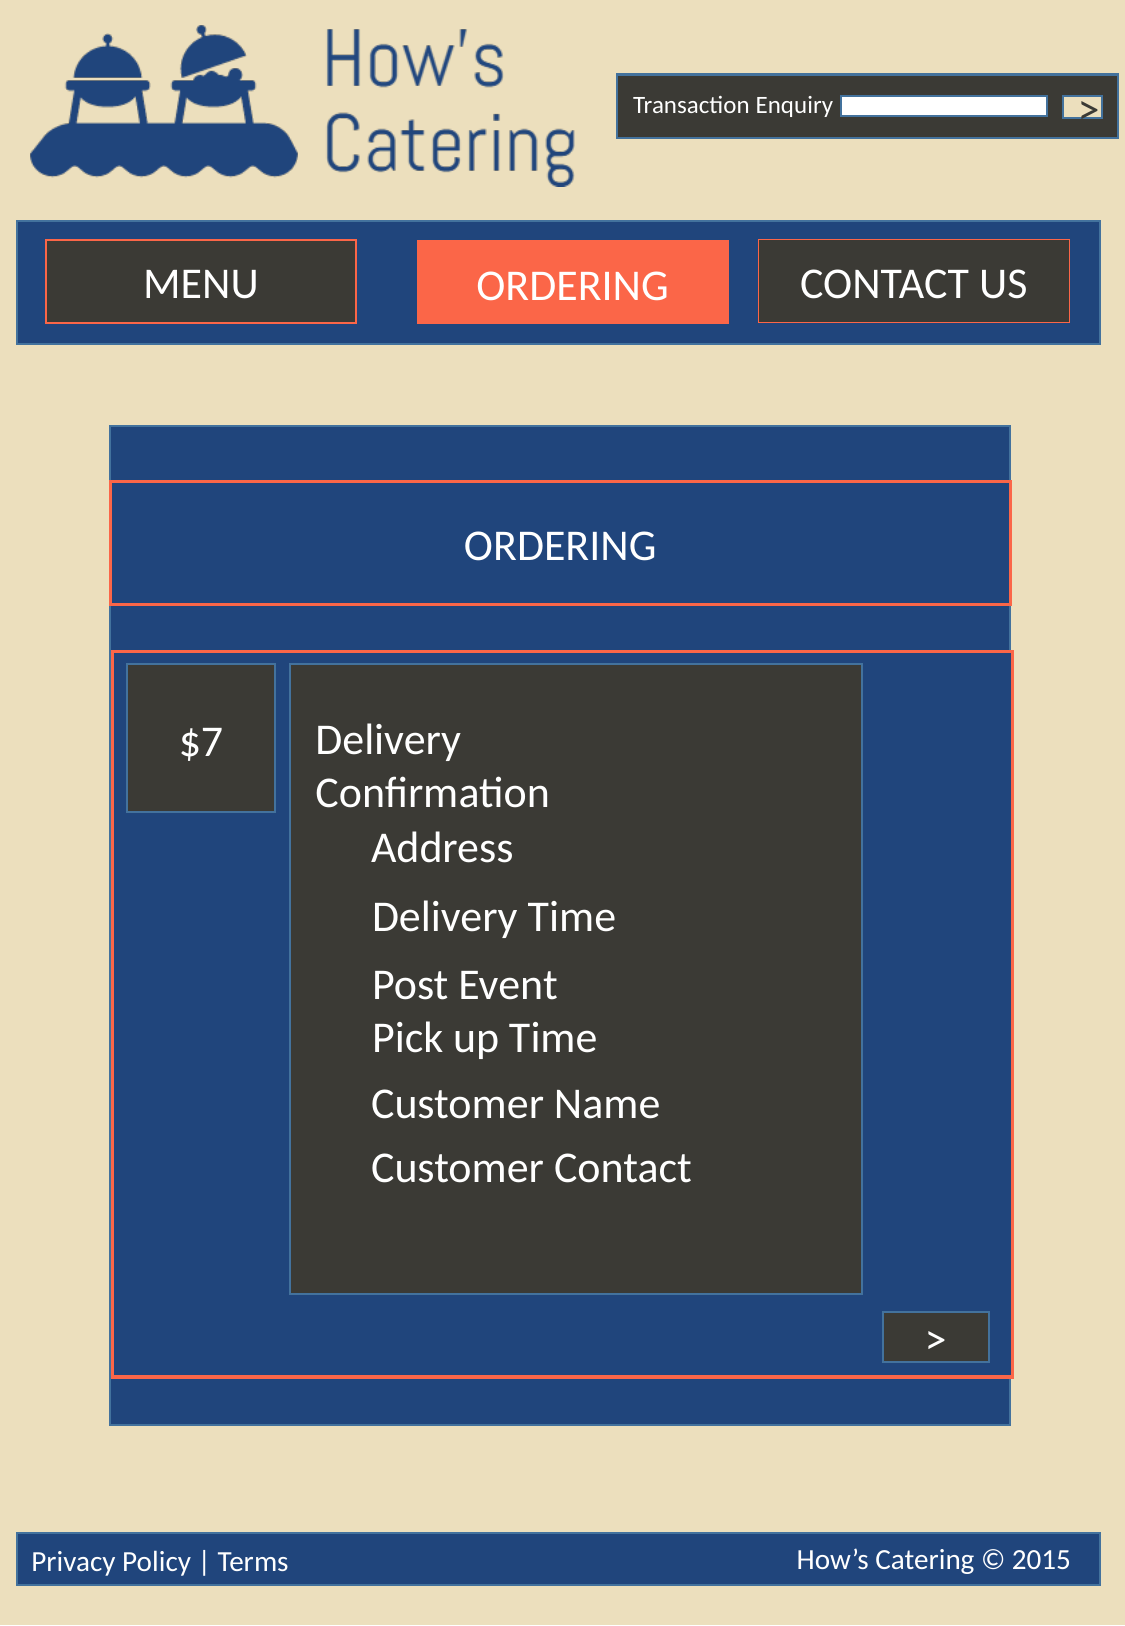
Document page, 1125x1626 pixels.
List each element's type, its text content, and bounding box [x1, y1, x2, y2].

text_box [16, 220, 1101, 345]
text_box [109, 605, 1011, 1426]
text_box [109, 425, 1011, 480]
text_box MENU [45, 239, 357, 324]
text_box $7 [126, 663, 276, 813]
text_box Transaction Enquiry [618, 81, 904, 127]
text_box [111, 650, 1013, 1378]
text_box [289, 663, 863, 1294]
text_box ORDERING [417, 240, 729, 325]
text_box > [882, 1311, 990, 1363]
text_box [840, 95, 1048, 117]
text_box CONTACT US [758, 239, 1070, 324]
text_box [16, 1533, 1125, 1586]
text_box [616, 73, 1119, 139]
text_box > [1062, 95, 1103, 119]
picture [29, 24, 575, 187]
text_box ORDERING [109, 480, 1011, 605]
